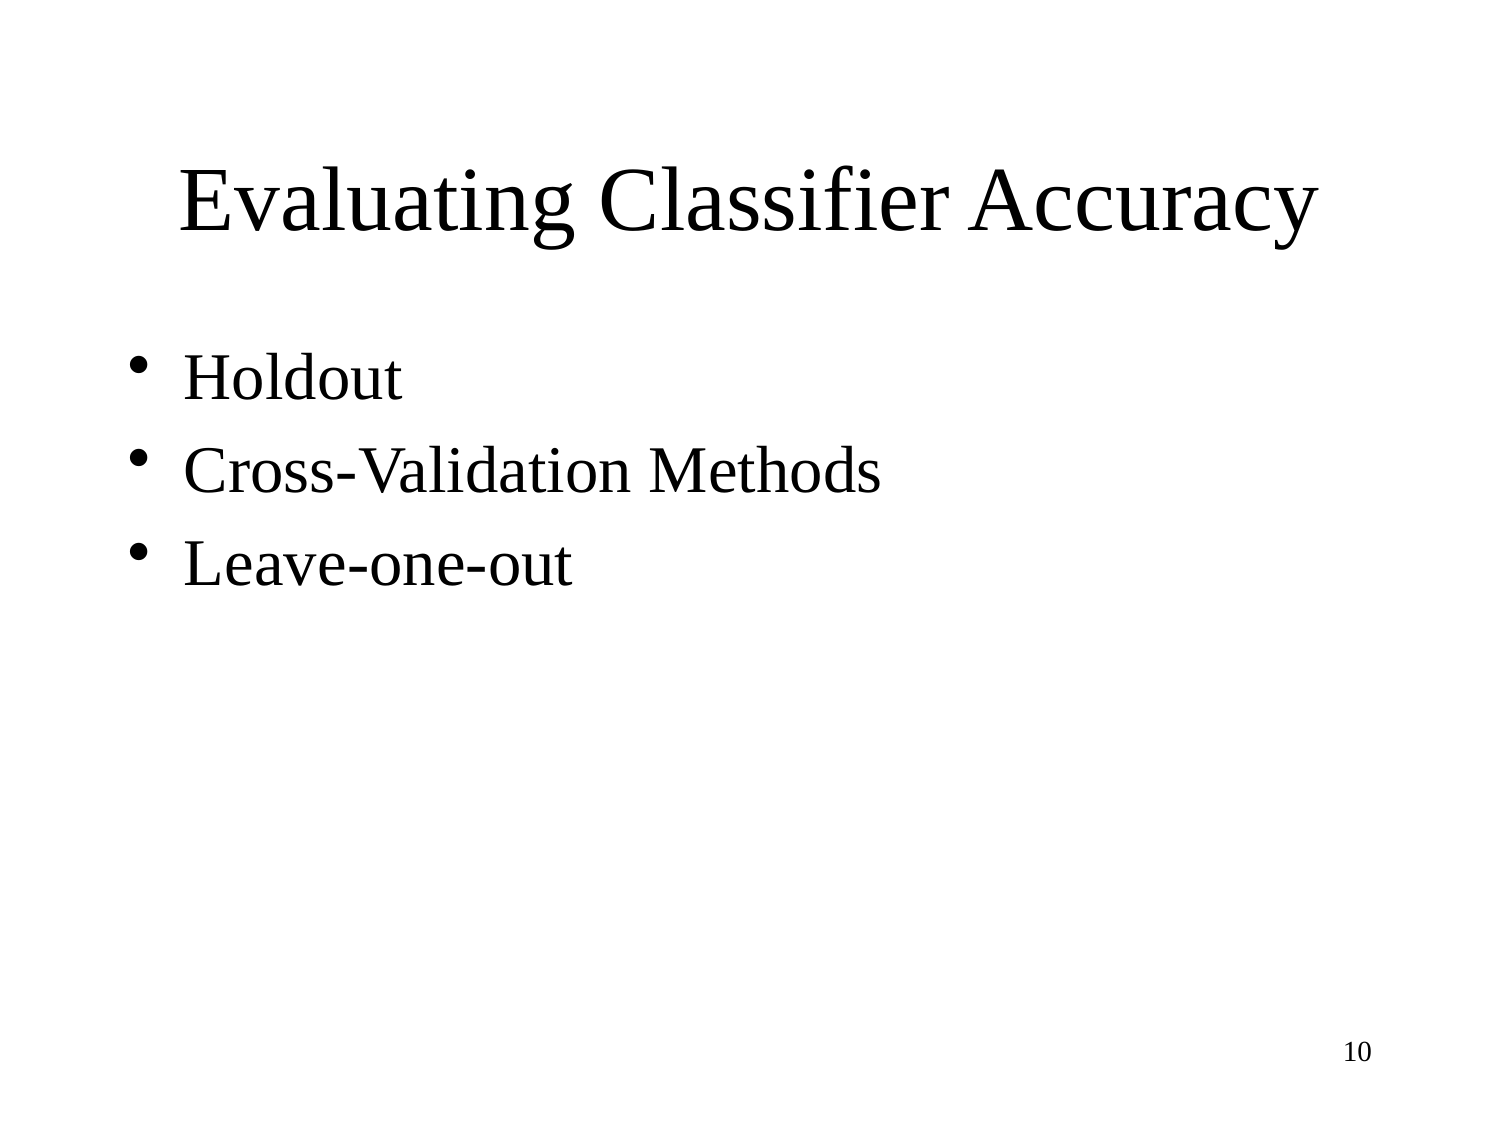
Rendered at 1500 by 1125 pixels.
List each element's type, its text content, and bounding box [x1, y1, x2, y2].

title Evaluating Classifier Accuracy [112, 99, 1388, 288]
list Holdout Cross-Validation Methods Leave-one-out [112, 324, 1388, 1001]
slide_number 10 [1074, 1024, 1388, 1101]
